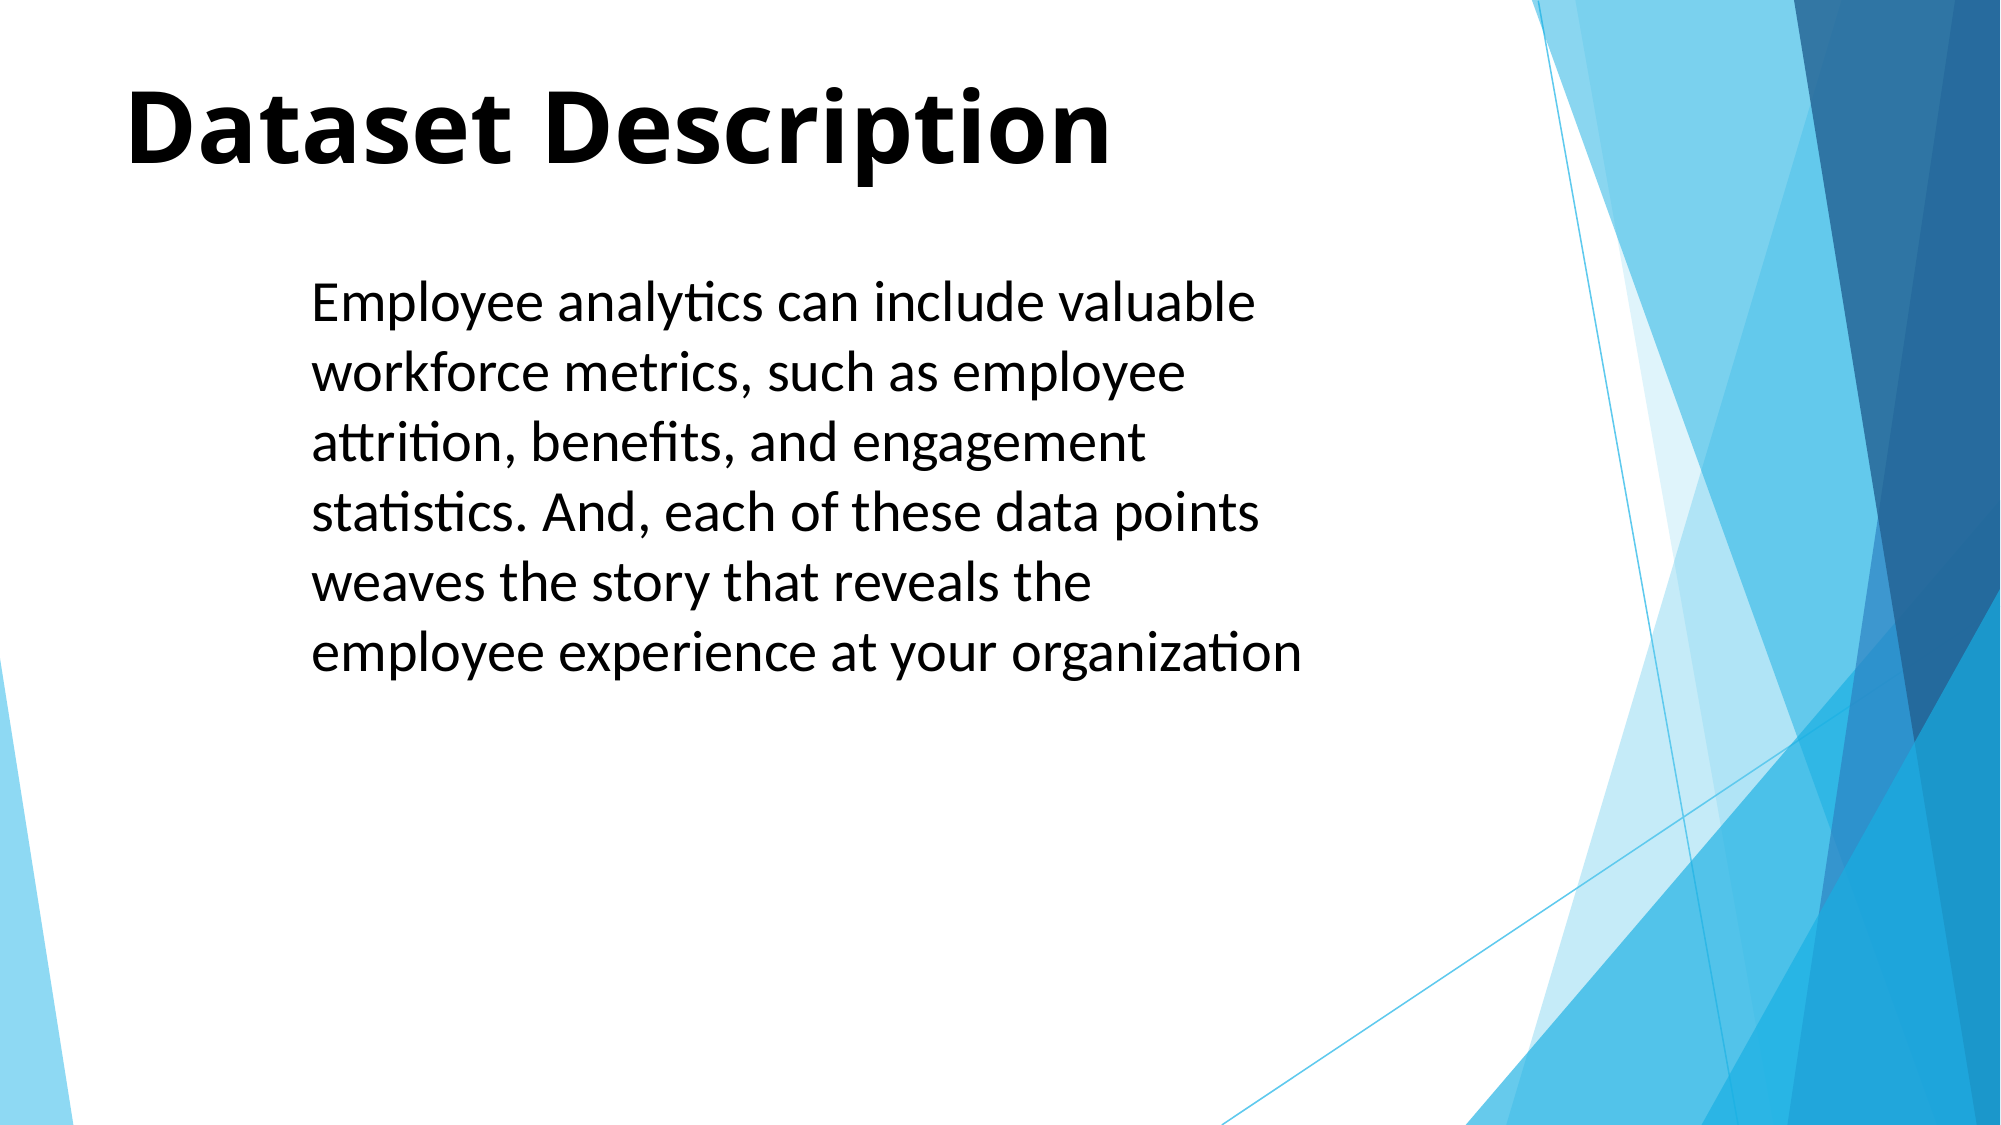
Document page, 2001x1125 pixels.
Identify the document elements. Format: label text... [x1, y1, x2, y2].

title Dataset Description [123, 63, 1877, 188]
text_box Employee analytics can include valuable workforce metrics, such as employee attrition, benefits, and engagement statistics. And, each of these data points weaves the story that reveals the employee experience at your organization [296, 255, 1351, 691]
